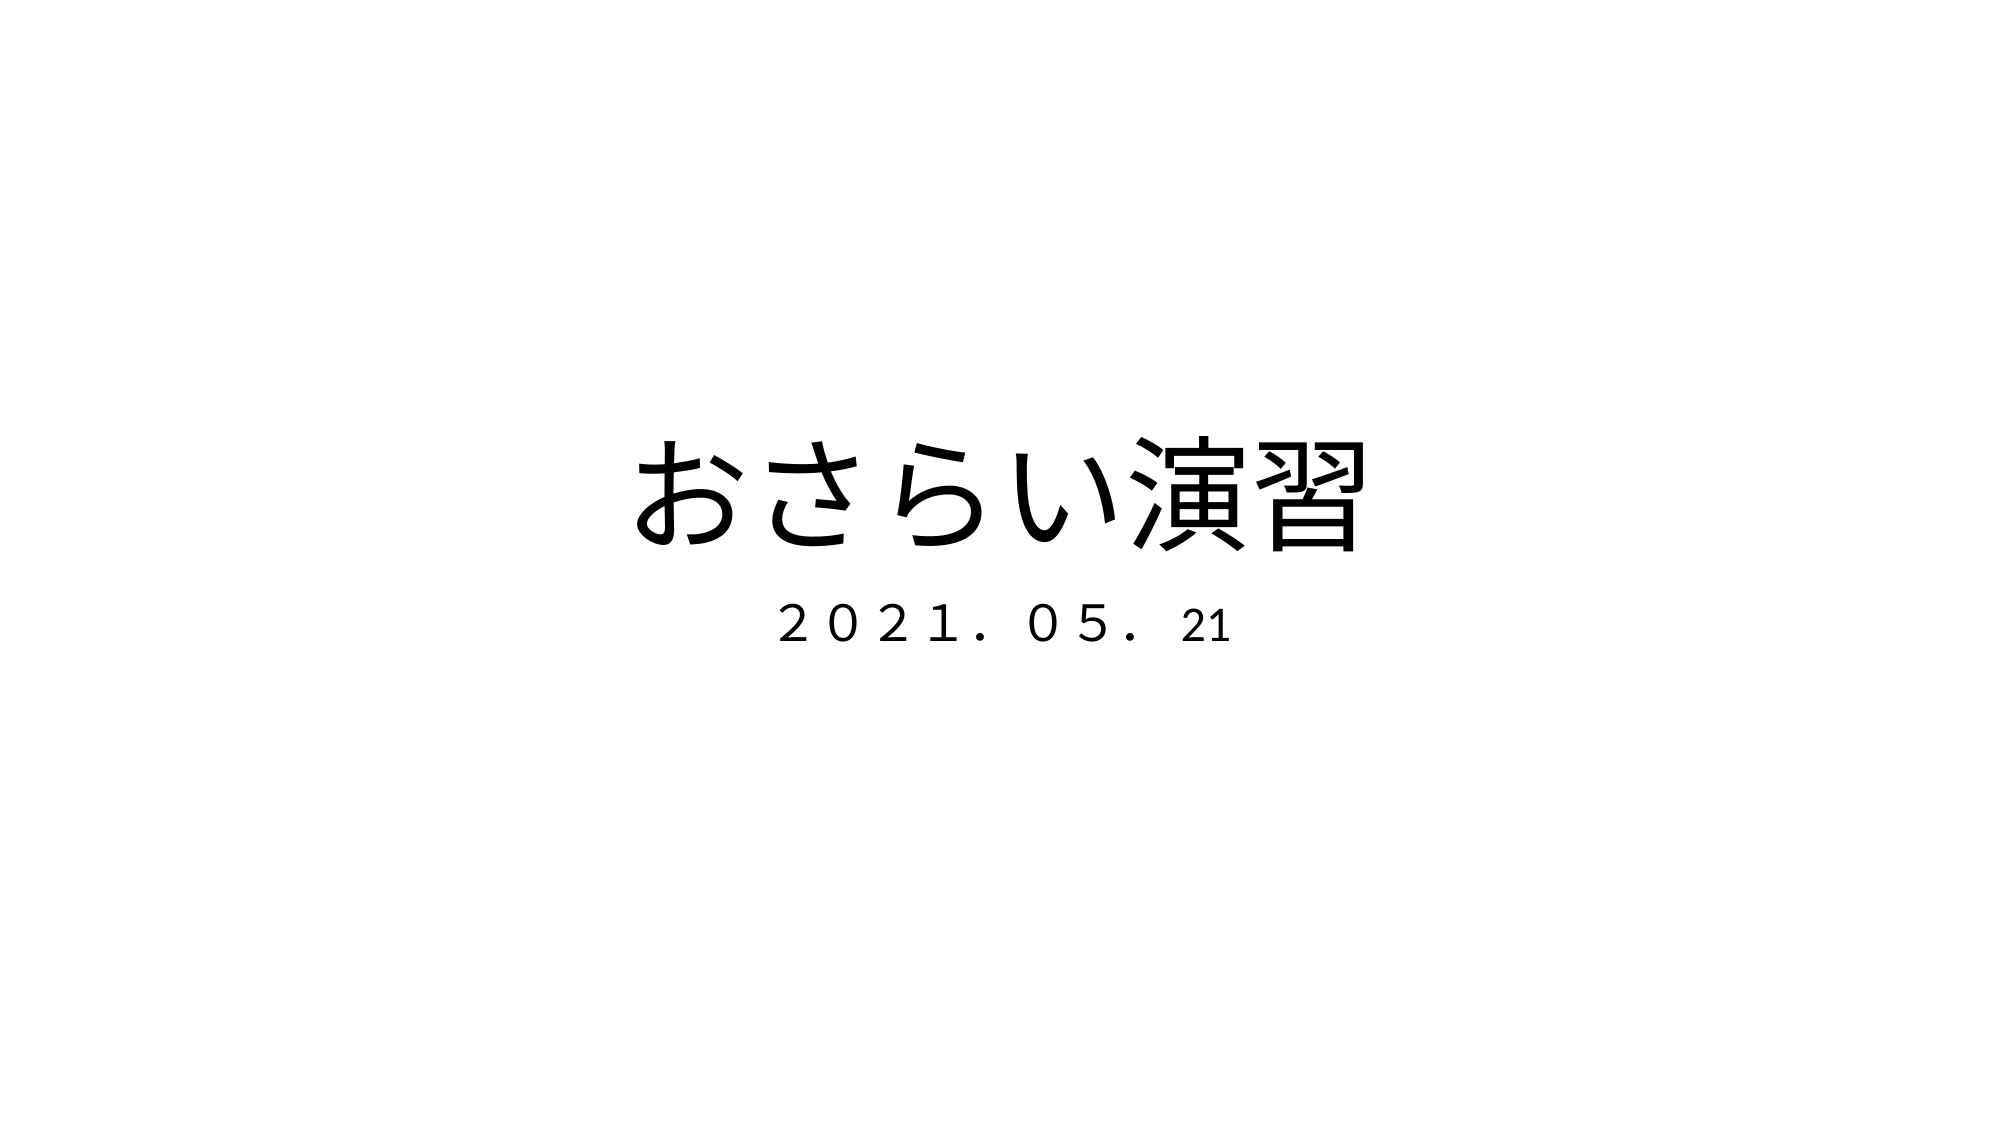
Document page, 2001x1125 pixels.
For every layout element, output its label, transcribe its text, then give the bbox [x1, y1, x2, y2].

subtitle ２０２１．０５．21 [249, 590, 1750, 863]
title おさらい演習 [249, 184, 1750, 576]
